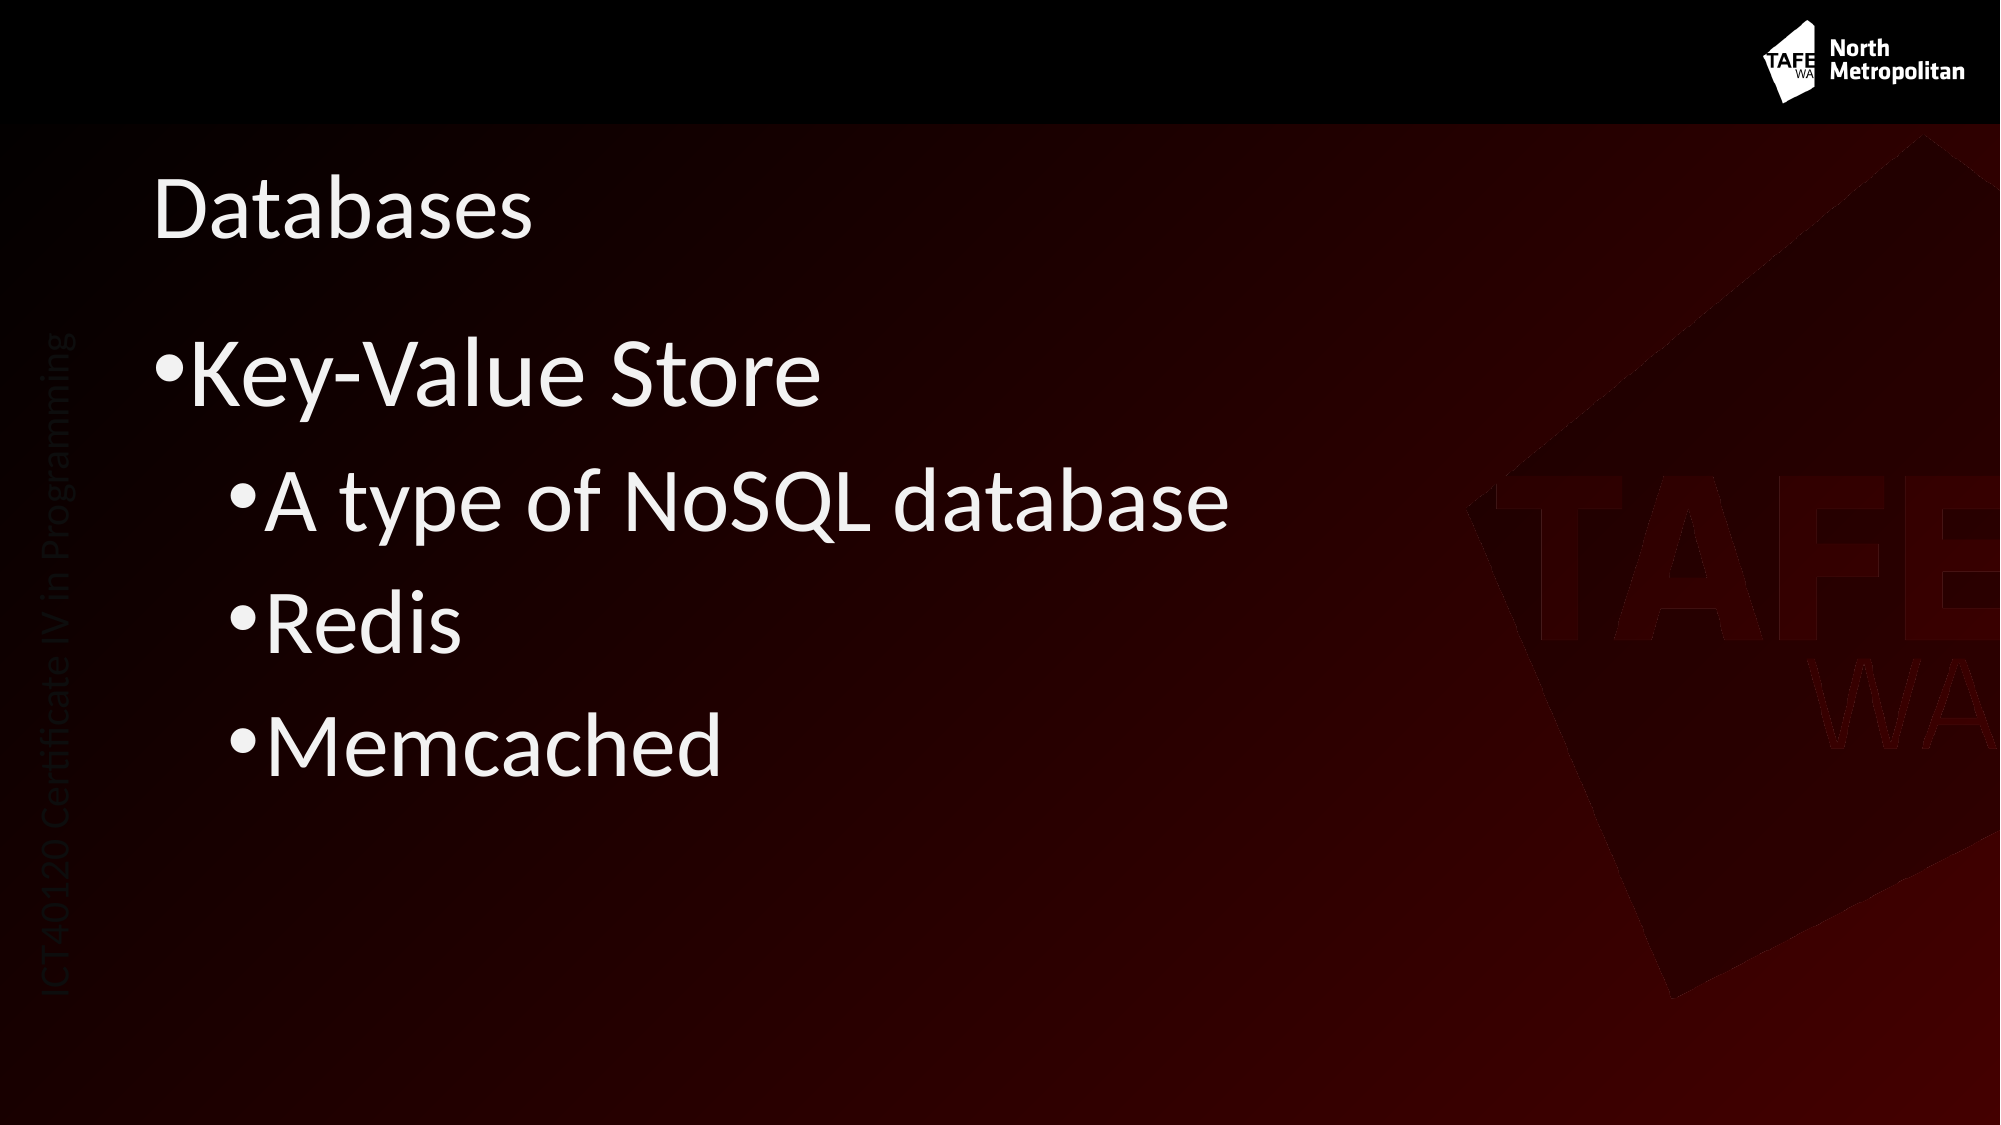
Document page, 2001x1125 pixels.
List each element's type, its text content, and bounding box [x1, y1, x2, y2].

list Key-Value Store A type of NoSQL database Redis Memcached [137, 299, 1863, 1014]
picture [0, 0, 2000, 124]
title Databases [137, 126, 1863, 278]
